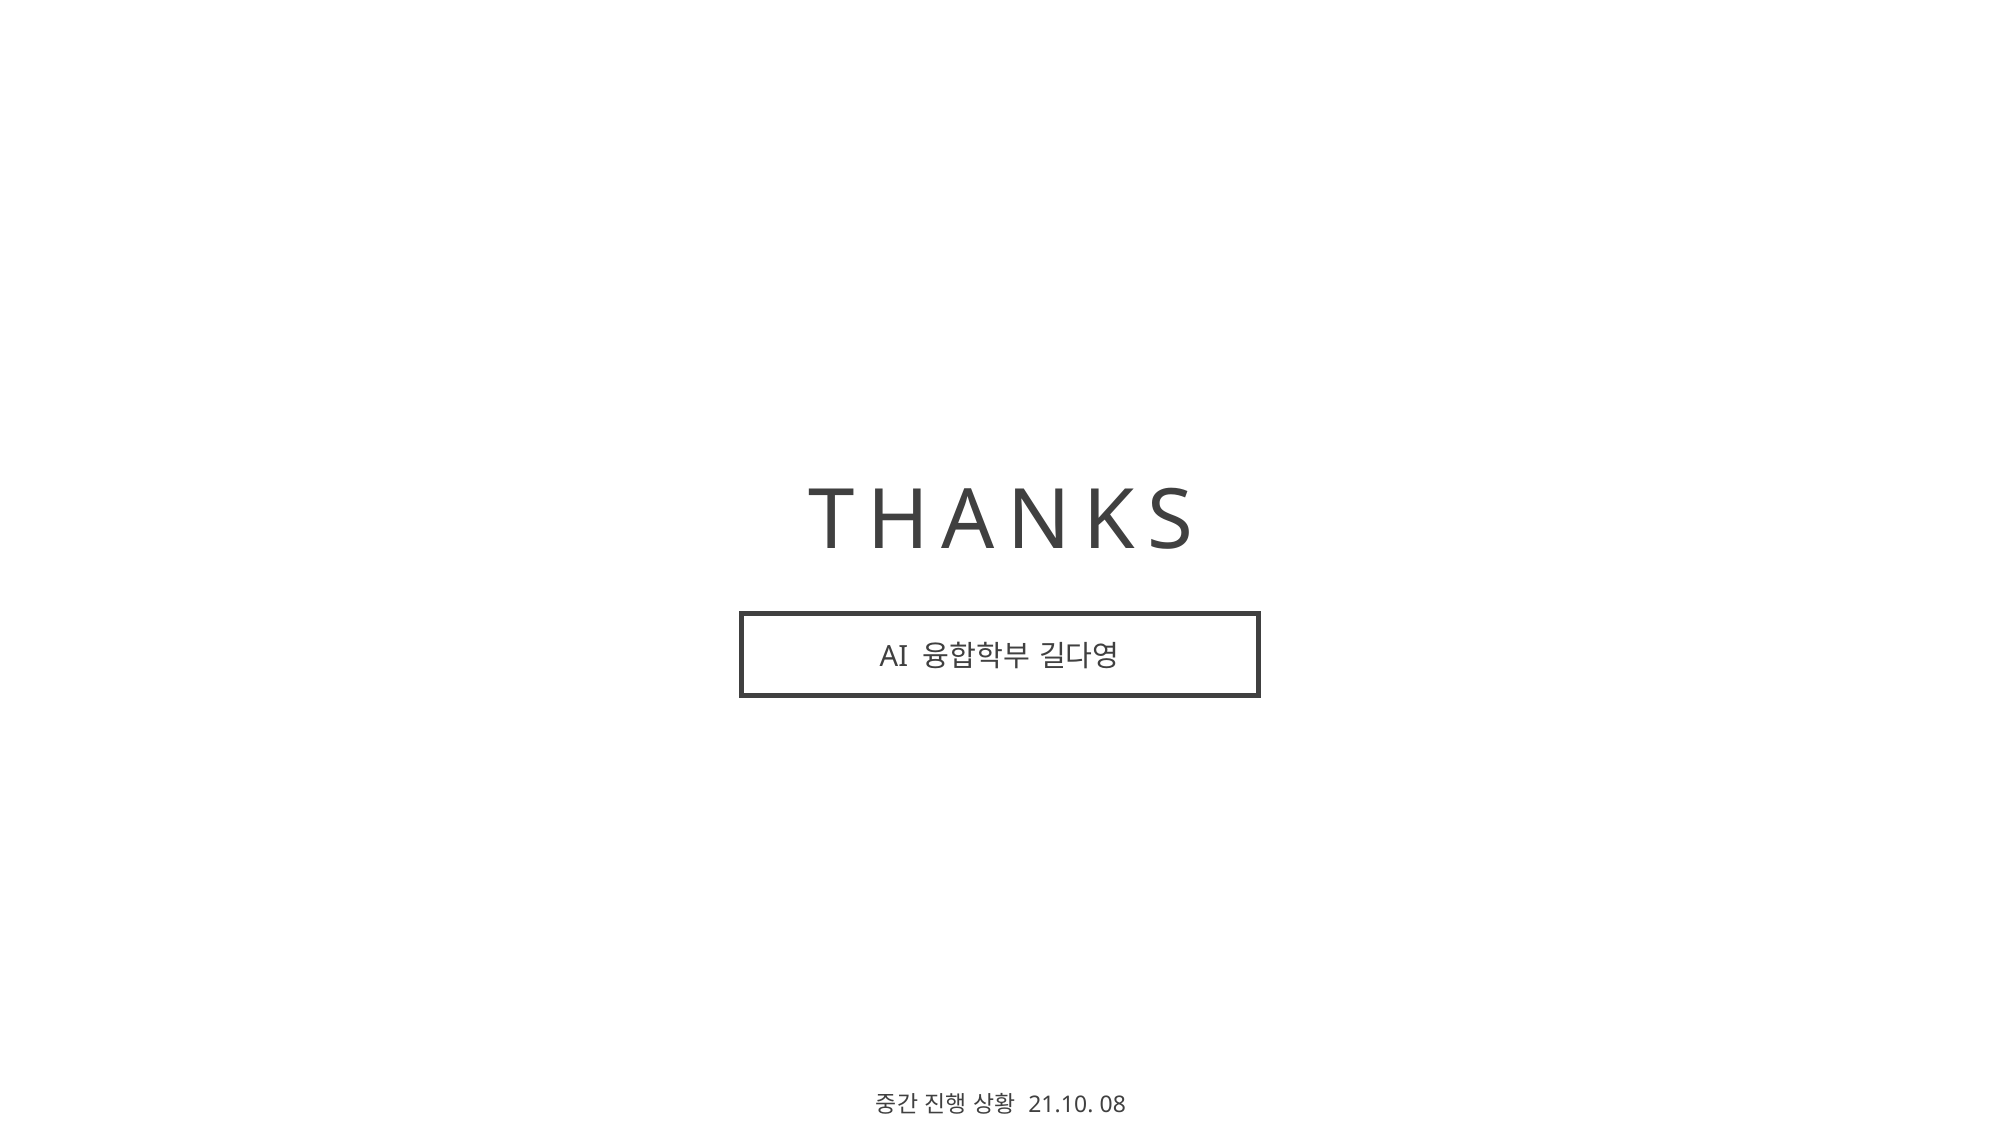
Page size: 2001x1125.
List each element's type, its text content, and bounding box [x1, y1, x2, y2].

text_box AI 융합학부 길다영 [740, 612, 1260, 696]
text_box 중간 진행 상황 21.10. 08 [713, 1082, 1290, 1125]
text_box THANKS [537, 457, 1465, 573]
